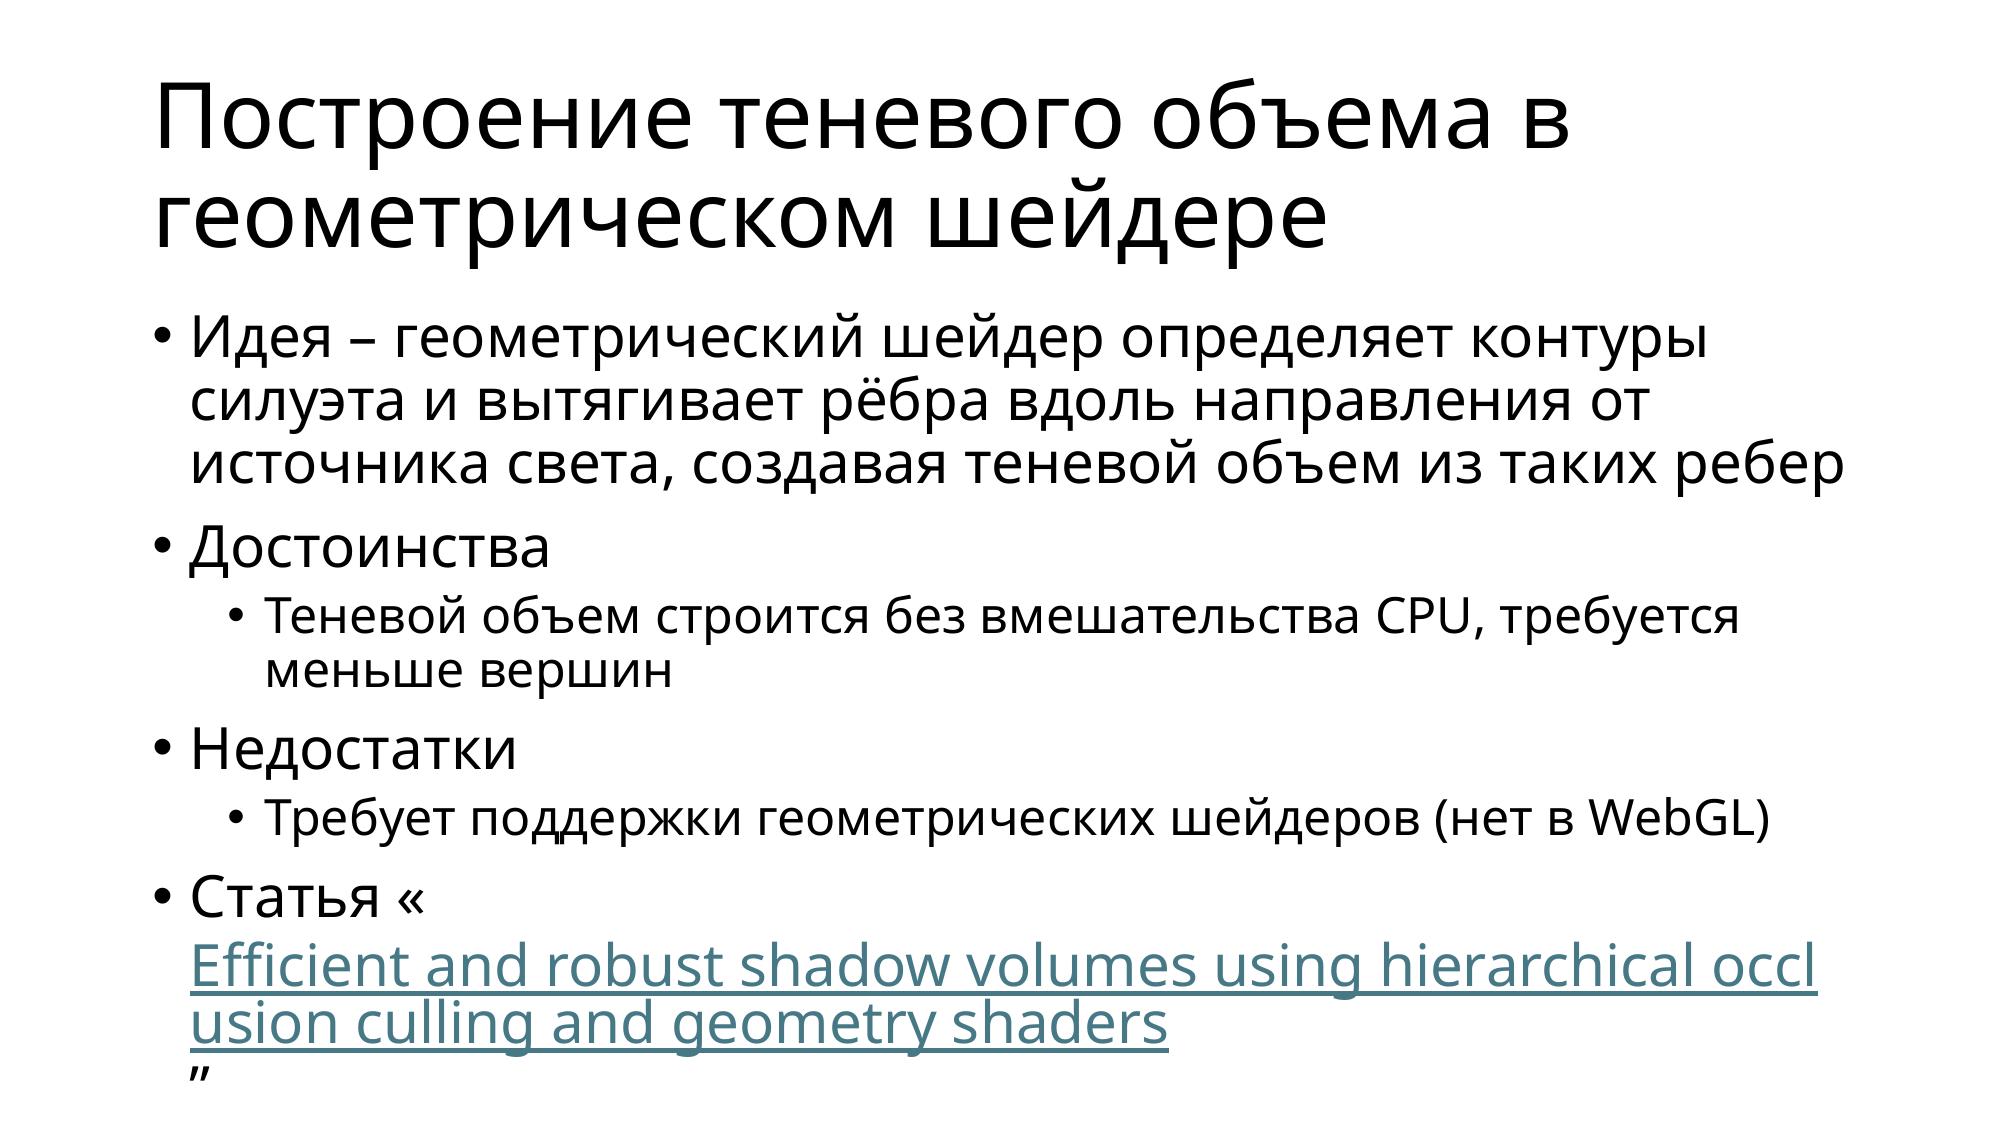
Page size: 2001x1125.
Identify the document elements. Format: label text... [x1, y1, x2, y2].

list Идея – геометрический шейдер определяет контуры силуэта и вытягивает рёбра вдоль направления от источника света, создавая теневой объем из таких ребер Достоинства Теневой объем строится без вмешательства CPU, требуется меньше вершин Недостатки Требует поддержки геометрических шейдеров (нет в WebGL) Статья «Efficient and robust shadow volumes using hierarchical occlusion culling and geometry shaders” [137, 299, 1863, 1014]
title Построение теневого объема в геометрическом шейдере [137, 59, 1863, 278]
